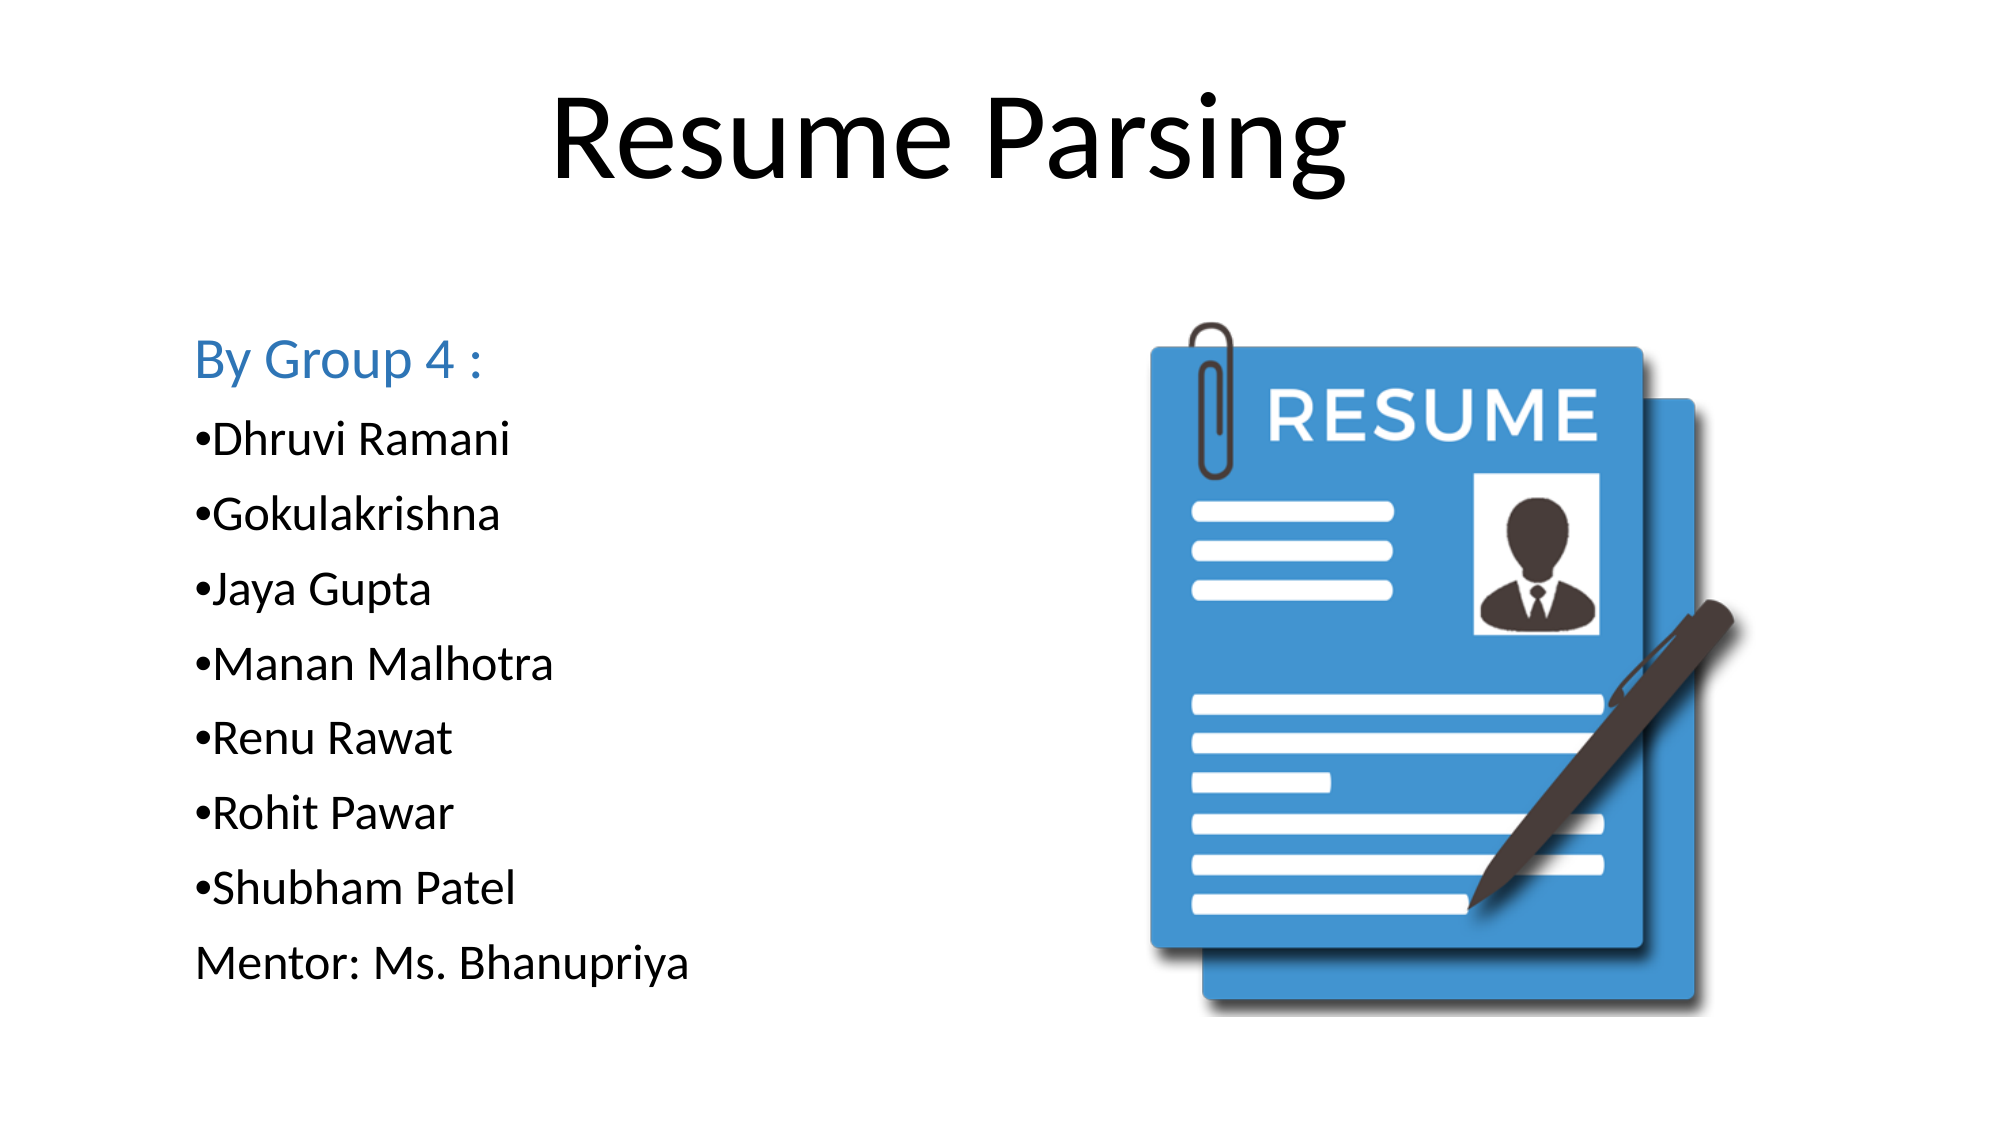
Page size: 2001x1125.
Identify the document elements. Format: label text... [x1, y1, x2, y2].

title Resume Parsing [329, 24, 1569, 214]
subtitle By Group 4 : •Dhruvi Ramani •Gokulakrishna •Jaya Gupta •Manan Malhotra •Renu Rawat •Rohit Pawar •Shubham Patel Mentor: Ms. Bhanupriya [179, 321, 1139, 1103]
picture [1095, 320, 1791, 1017]
